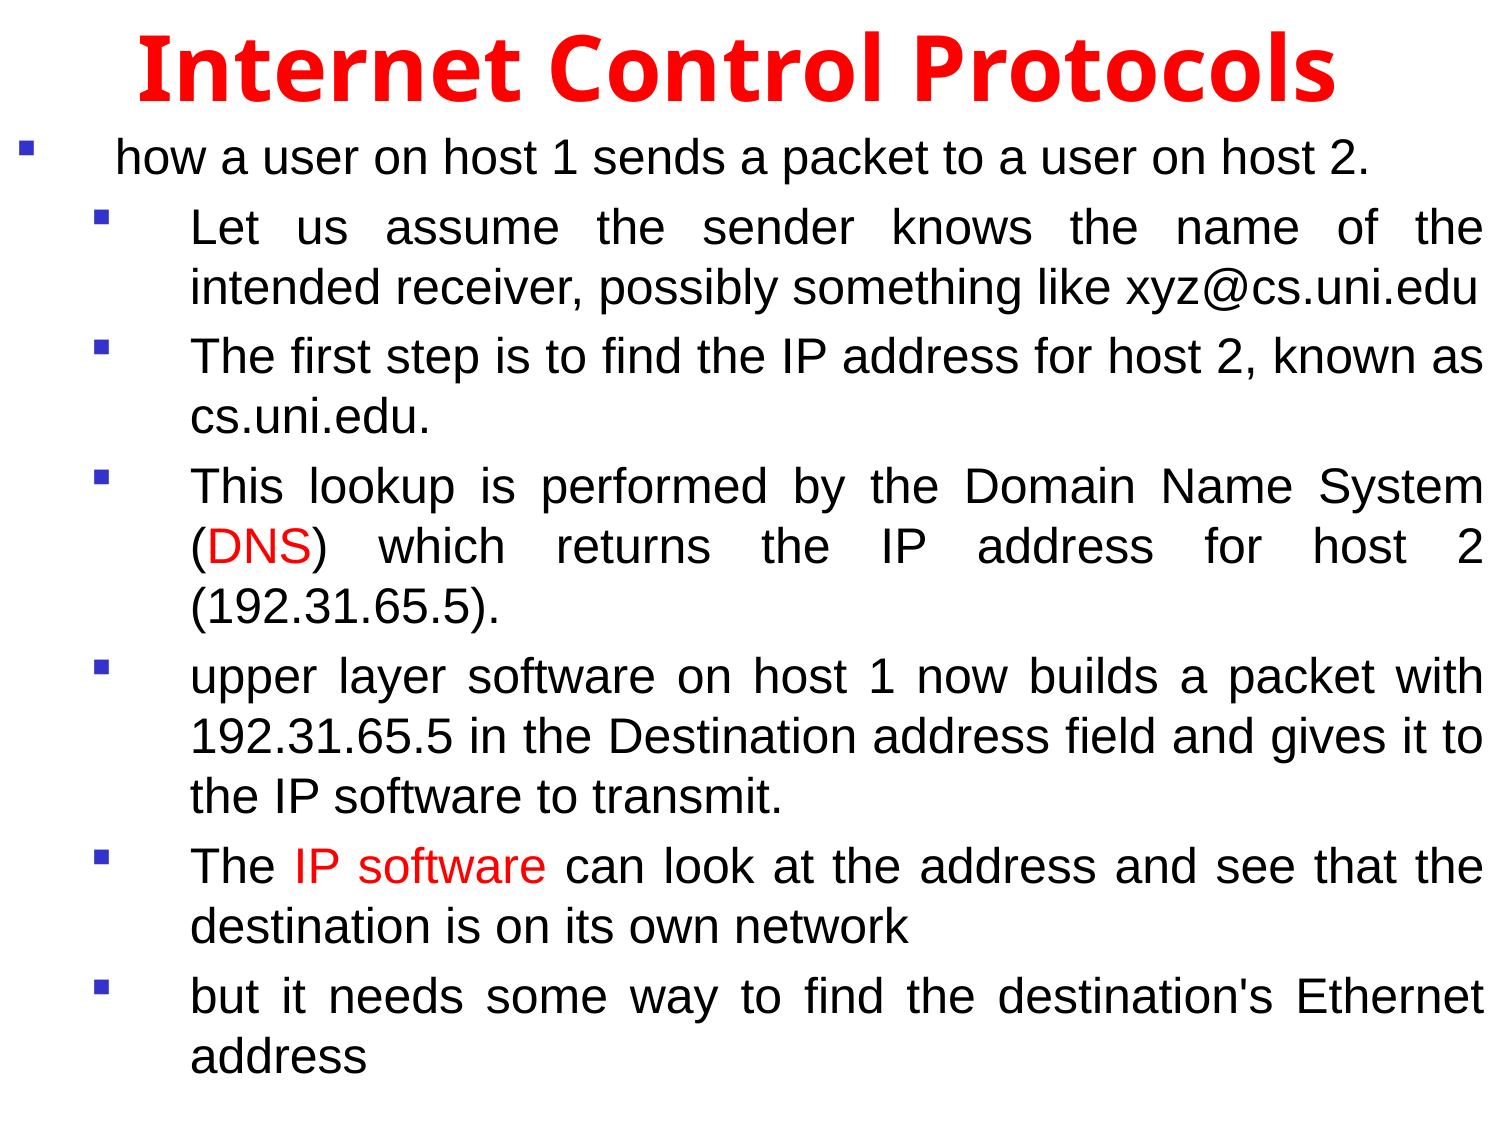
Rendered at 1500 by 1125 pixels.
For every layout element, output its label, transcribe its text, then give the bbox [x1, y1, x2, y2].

title Internet Control Protocols [0, 0, 1500, 116]
text_box how a user on host 1 sends a packet to a user on host 2. Let us assume the sender knows the name of the intended receiver, possibly something like xyz@cs.uni.edu The first step is to find the IP address for host 2, known as cs.uni.edu. This lookup is performed by the Domain Name System (DNS) which returns the IP address for host 2 (192.31.65.5). upper layer software on host 1 now builds a packet with 192.31.65.5 in the Destination address field and gives it to the IP software to transmit. The IP software can look at the address and see that the destination is on its own network but it needs some way to find the destination's Ethernet address [0, 116, 1500, 1083]
